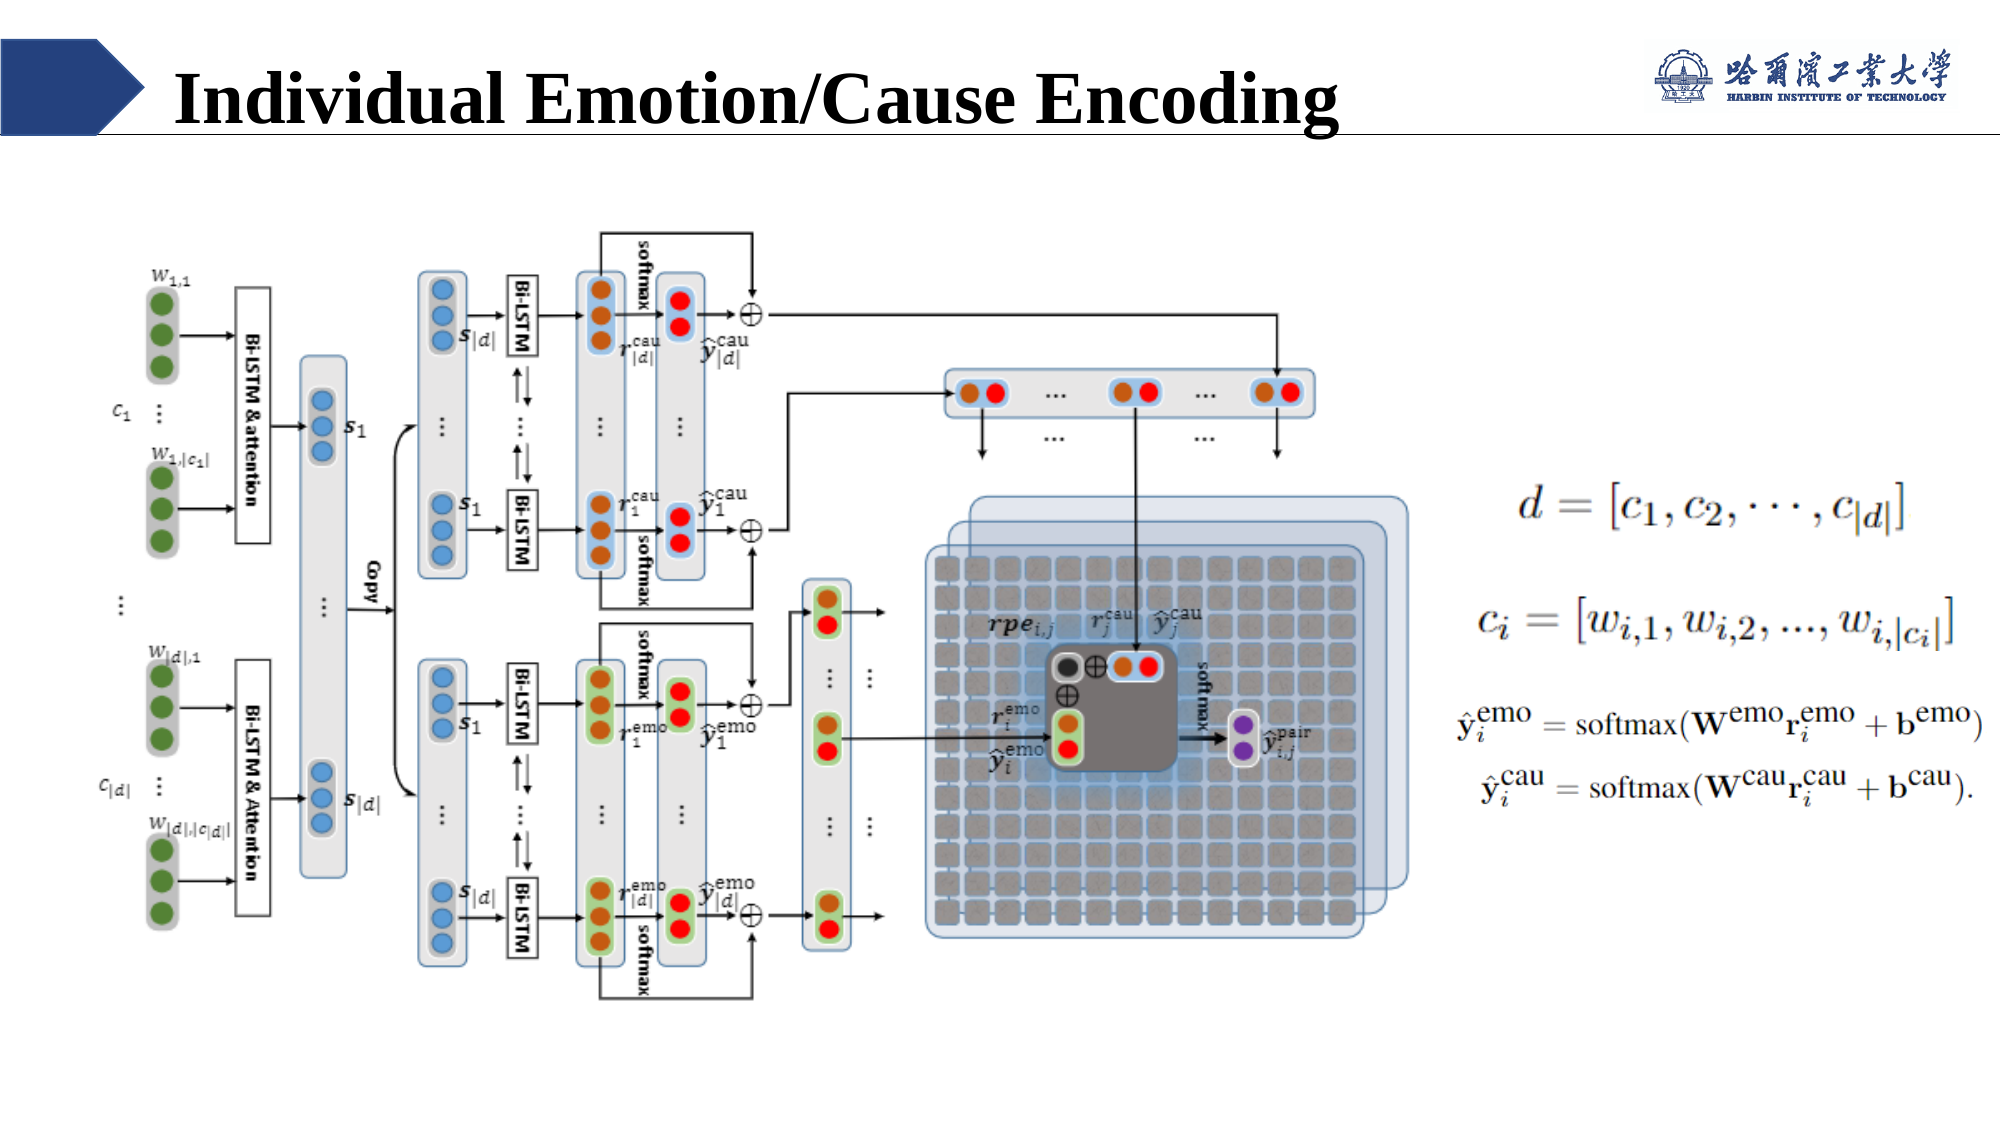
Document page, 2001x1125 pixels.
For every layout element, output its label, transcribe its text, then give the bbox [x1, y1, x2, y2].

text_box Individual Emotion/Cause Encoding [158, 135, 1432, 146]
picture [20, 195, 1987, 1034]
text_box [0, 38, 145, 134]
text_box Individual Emotion/Cause Encoding [158, 0, 1432, 134]
picture [1644, 39, 1960, 114]
picture [1507, 475, 1911, 541]
